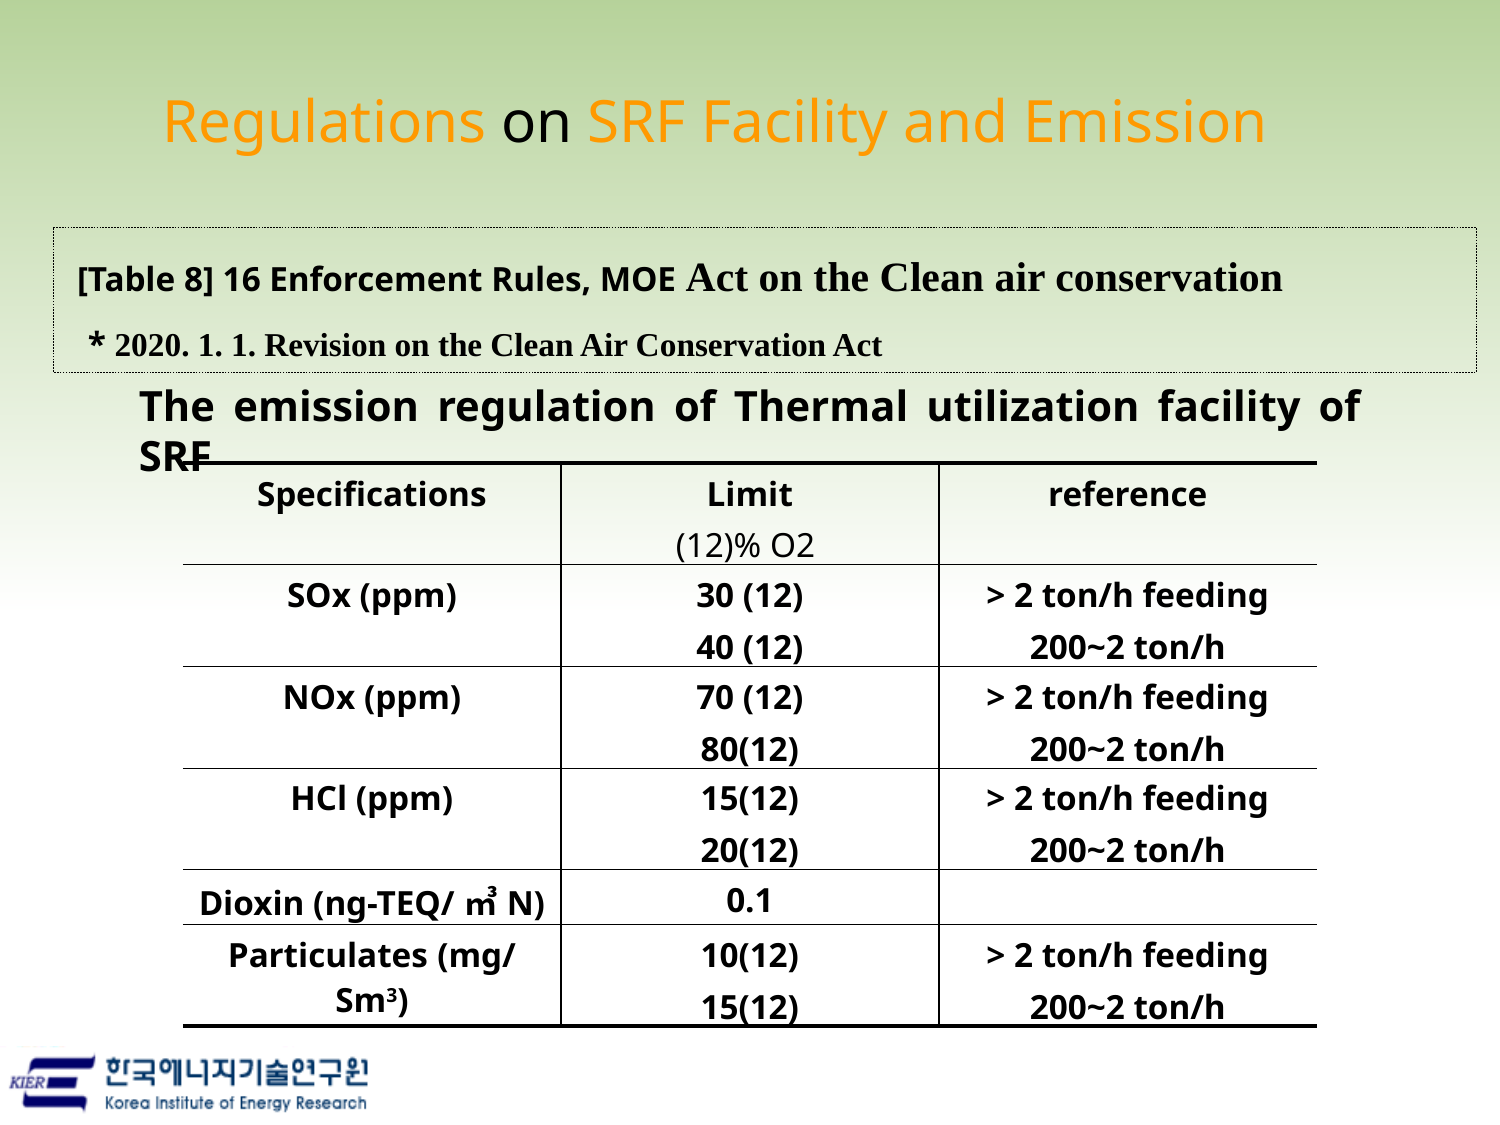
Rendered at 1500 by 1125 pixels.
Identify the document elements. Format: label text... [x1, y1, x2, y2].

table_cell 10(12) 15(12) [562, 925, 938, 1024]
table_cell 15(12) 20(12) [562, 769, 938, 869]
table_header reference [940, 488, 1317, 564]
table_cell 0.1 [562, 870, 938, 924]
table_cell Particulates (mg/Sm3) [183, 925, 560, 1024]
table_cell [940, 870, 1317, 924]
text_box Regulations on SRF Facility and Emission [147, 54, 1424, 185]
table_header Specifications [183, 488, 560, 564]
text_box [Table 8] 16 Enforcement Rules, MOE Act on the Clean air conservation * 2020. 1. 1. Revision on the Clean Air Conservation Act [53, 227, 1477, 373]
picture [0, 1046, 374, 1125]
table_cell > 2 ton/h feeding 200~2 ton/h [940, 925, 1317, 1024]
text_box The emission regulation of Thermal utilization facility of SRF [123, 372, 1376, 488]
table_cell Dioxin (ng-TEQ/㎥N) [183, 870, 560, 924]
table_cell NOx (ppm) [183, 667, 560, 768]
table_header Limit (12)% O2 [562, 488, 938, 564]
table_cell SOx (ppm) [183, 565, 560, 666]
table_cell > 2 ton/h feeding 200~2 ton/h [940, 769, 1317, 869]
table_cell HCl (ppm) [183, 769, 560, 869]
table_cell 30 (12) 40 (12) [562, 565, 938, 666]
table_cell > 2 ton/h feeding 200~2 ton/h [940, 667, 1317, 768]
table_cell 70 (12) 80(12) [562, 667, 938, 768]
table_cell > 2 ton/h feeding 200~2 ton/h [940, 565, 1317, 666]
